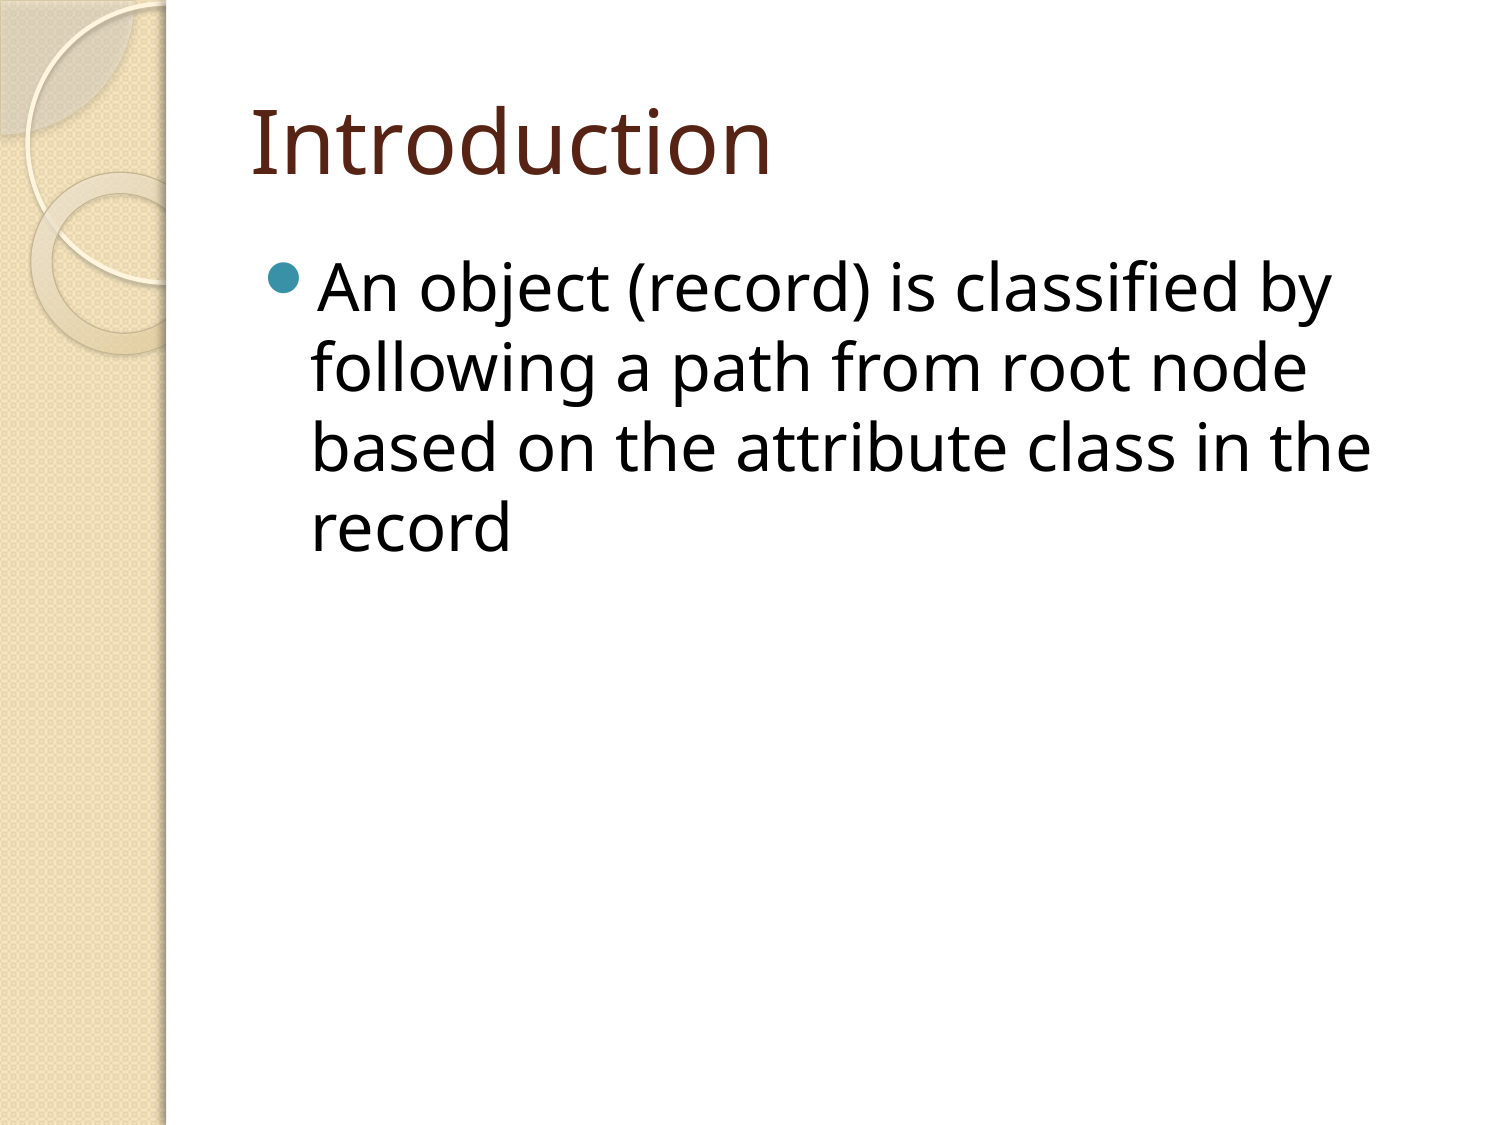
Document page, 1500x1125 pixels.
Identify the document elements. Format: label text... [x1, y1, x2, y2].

list An object (record) is classified by following a path from root node based on the attribute class in the record [235, 237, 1466, 1025]
title Introduction [235, 45, 1466, 233]
